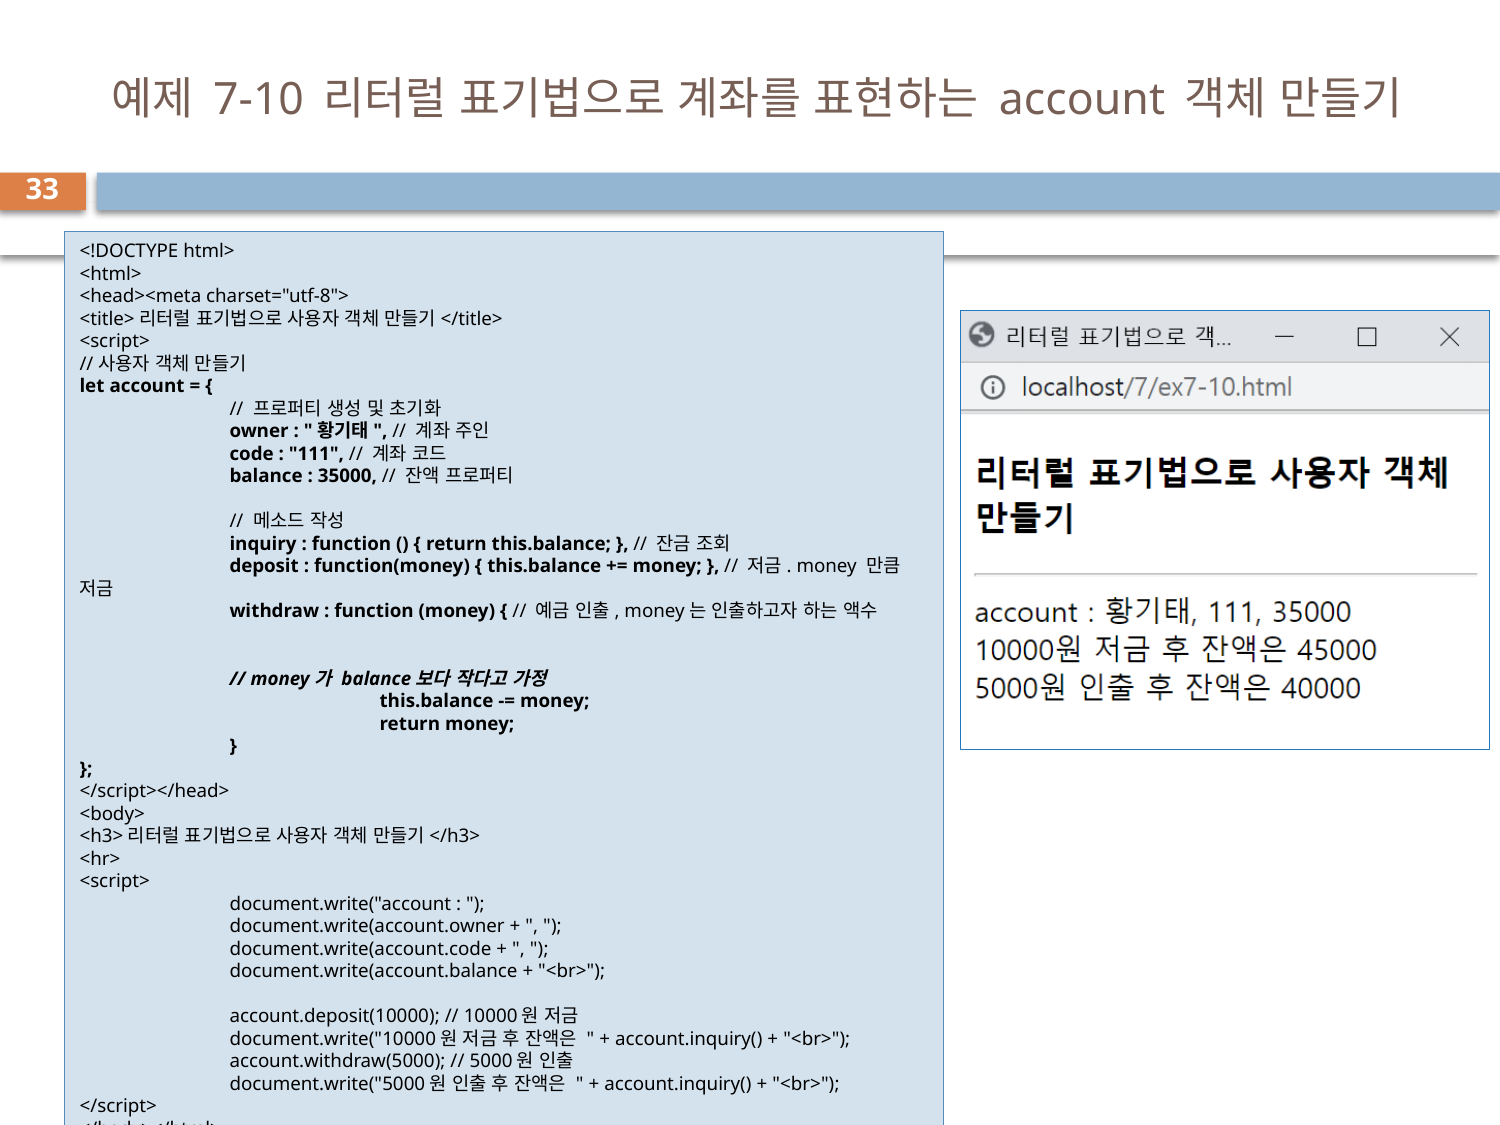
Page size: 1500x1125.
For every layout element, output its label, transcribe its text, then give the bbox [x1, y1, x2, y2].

text_box <!DOCTYPE html> <html> <head><meta charset="utf-8"> <title>리터럴 표기법으로 사용자 객체 만들기</title> <script> //사용자 객체 만들기 let account = { // 프로퍼티 생성 및 초기화 owner : "황기태", // 계좌 주인 code : "111", // 계좌 코드 balance : 35000, // 잔액 프로퍼티 // 메소드 작성 inquiry : function () { return this.balance; }, // 잔금 조회 deposit : function(money) { this.balance += money; }, // 저금. money 만큼 저금 withdraw : function (money) { // 예금 인출, money는 인출하고자 하는 액수 // money가 balance보다 작다고 가정 this.balance -= money; return money; } }; </script></head> <body> <h3>리터럴 표기법으로 사용자 객체 만들기</h3> <hr> <script> document.write("account : "); document.write(account.owner + ", "); document.write(account.code + ", "); document.write(account.balance + "<br>"); account.deposit(10000); // 10000원 저금 document.write("10000원 저금 후 잔액은 " + account.inquiry() + "<br>"); account.withdraw(5000); // 5000원 인출 document.write("5000원 인출 후 잔액은 " + account.inquiry() + "<br>"); </script> </body></html> [64, 231, 944, 1125]
picture [960, 310, 1490, 749]
title 예제 7-10 리터럴 표기법으로 계좌를 표현하는 account 객체 만들기 [96, 35, 1434, 159]
slide_number 33 [0, 170, 87, 211]
